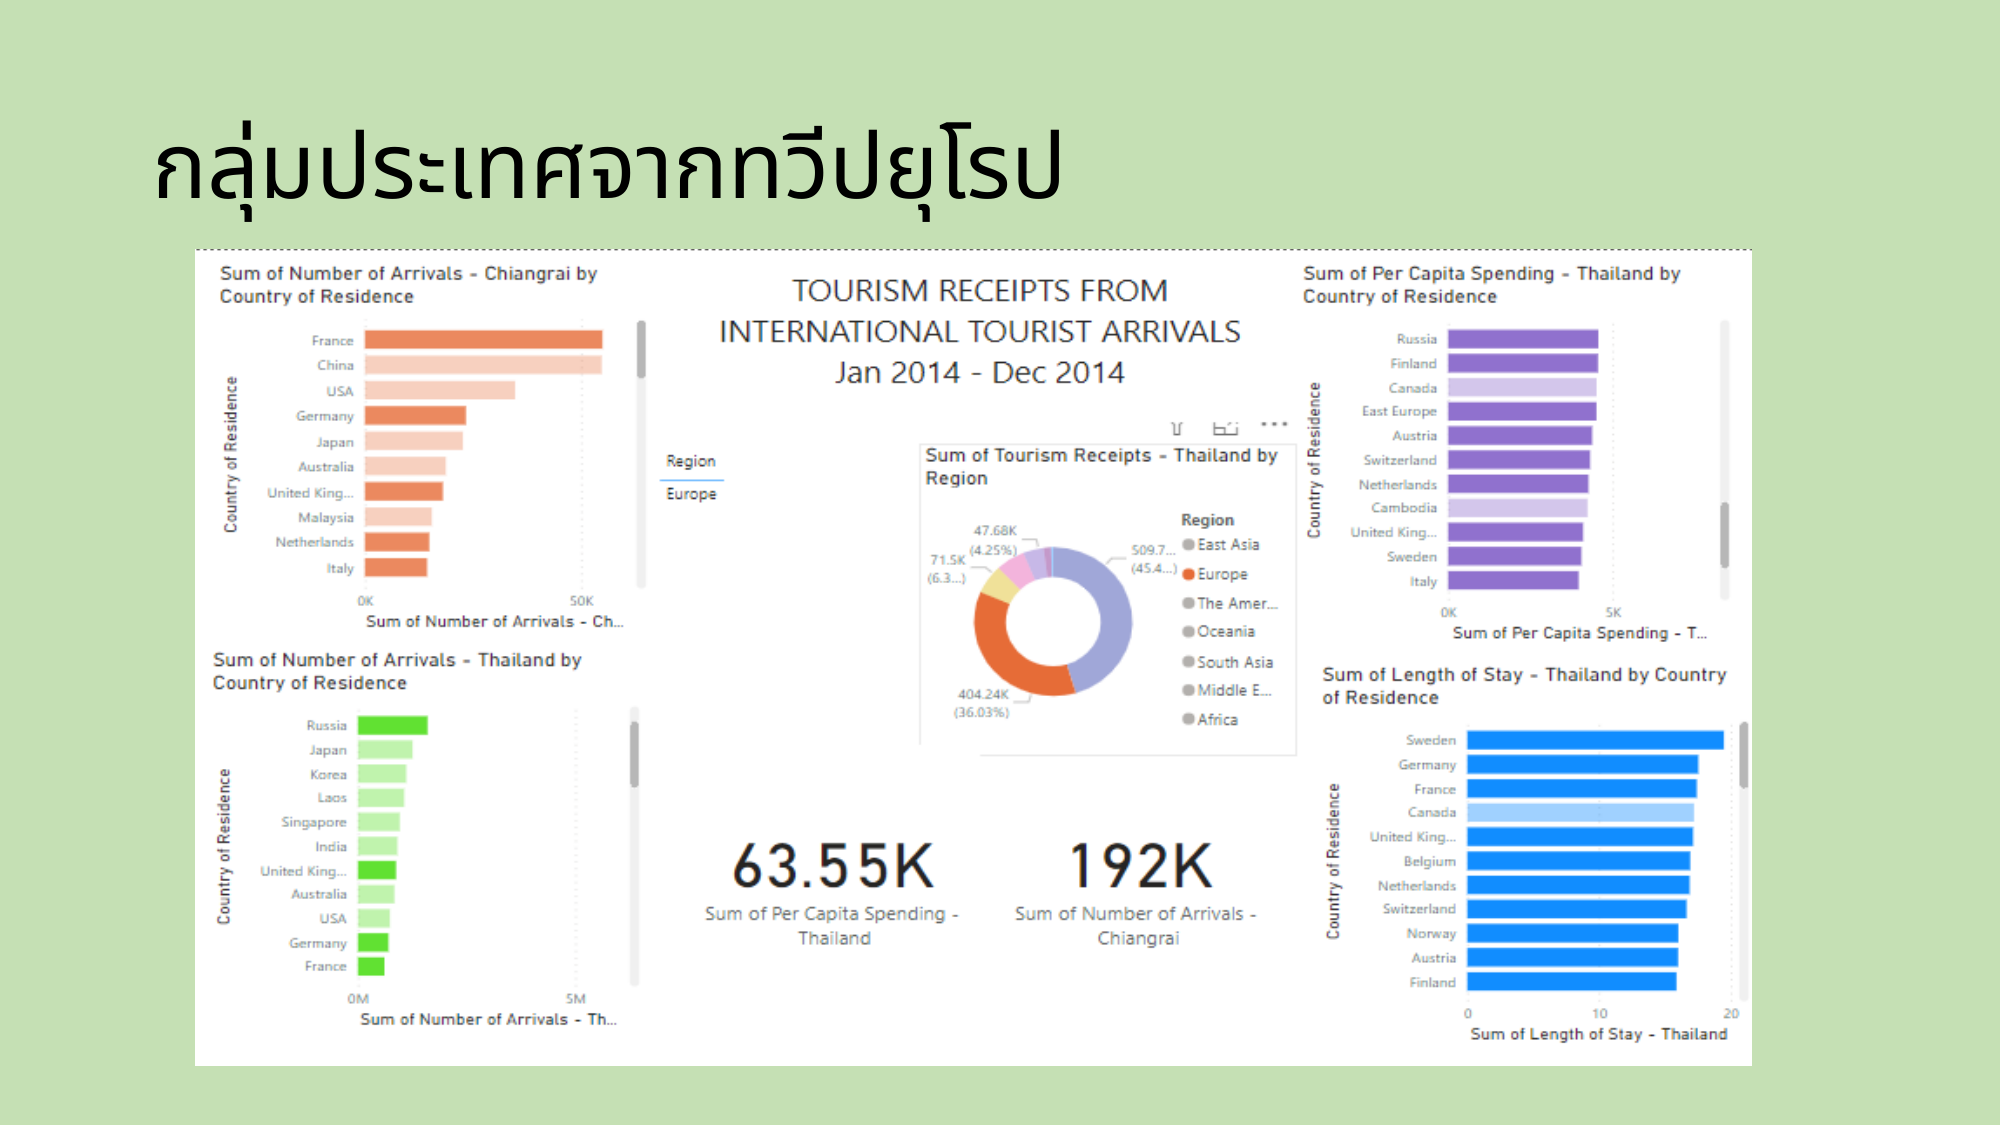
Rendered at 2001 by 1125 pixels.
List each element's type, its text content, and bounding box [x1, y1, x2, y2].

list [195, 249, 1752, 1066]
title กลุ่มประเทศจากทวีปยุโรป [137, 59, 1863, 278]
